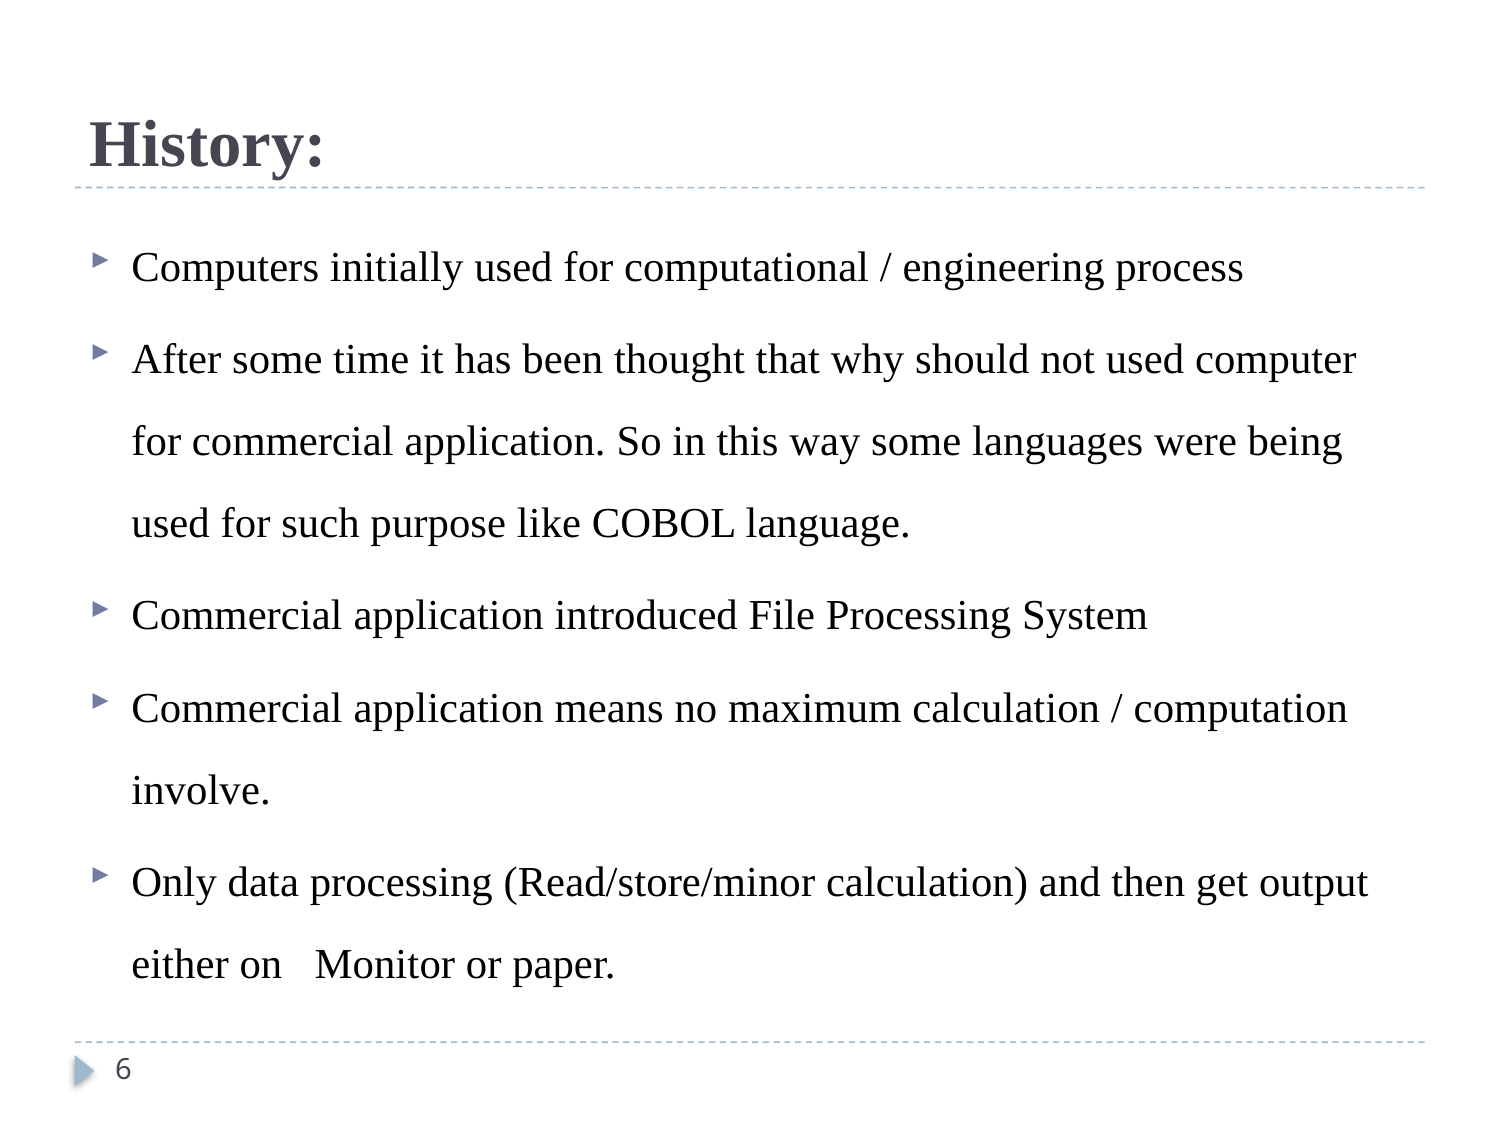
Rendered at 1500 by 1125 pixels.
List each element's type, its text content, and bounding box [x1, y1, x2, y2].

slide_number 6 [100, 1042, 426, 1103]
list Computers initially used for computational / engineering process After some time it has been thought that why should not used computer for commercial application. So in this way some languages were being used for such purpose like COBOL language. Commercial application introduced File Processing System Commercial application means no maximum calculation / computation involve. Only data processing (Read/store/minor calculation) and then get output either on Monitor or paper. [75, 200, 1425, 1010]
title History: [75, 24, 1425, 188]
